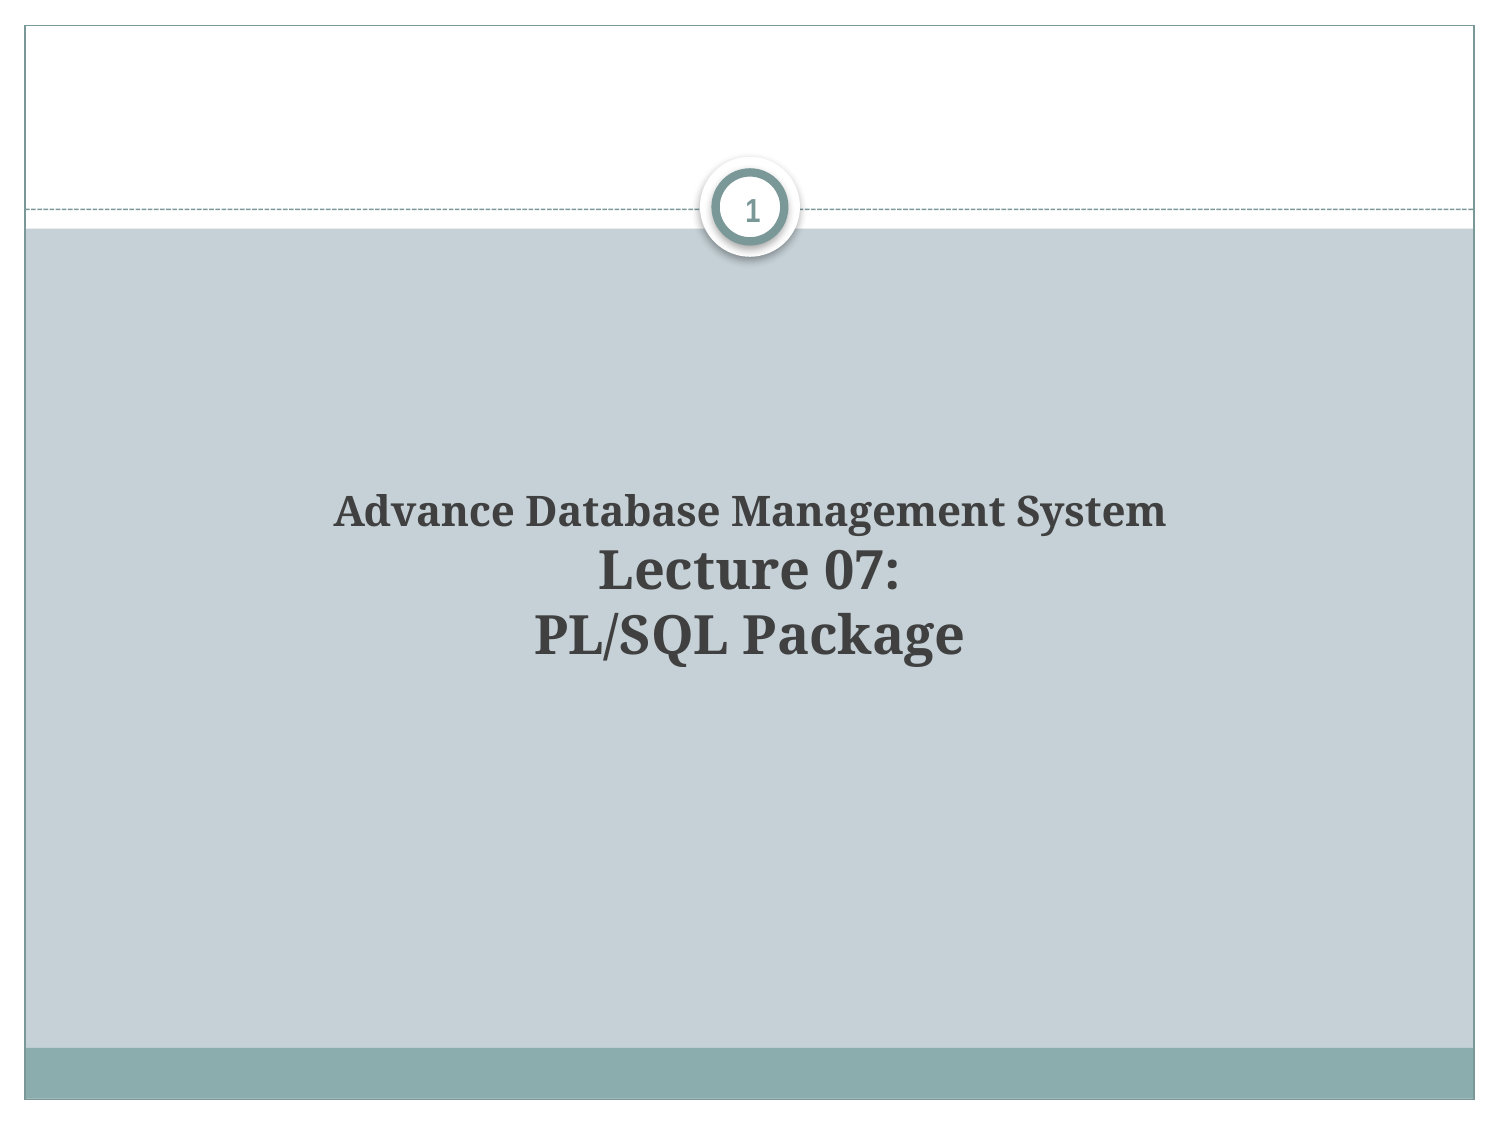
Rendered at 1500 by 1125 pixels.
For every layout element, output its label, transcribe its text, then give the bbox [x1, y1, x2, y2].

slide_number 1 [715, 168, 791, 241]
title Advance Database Management System Lecture 07: PL/SQL Package [74, 474, 1426, 738]
